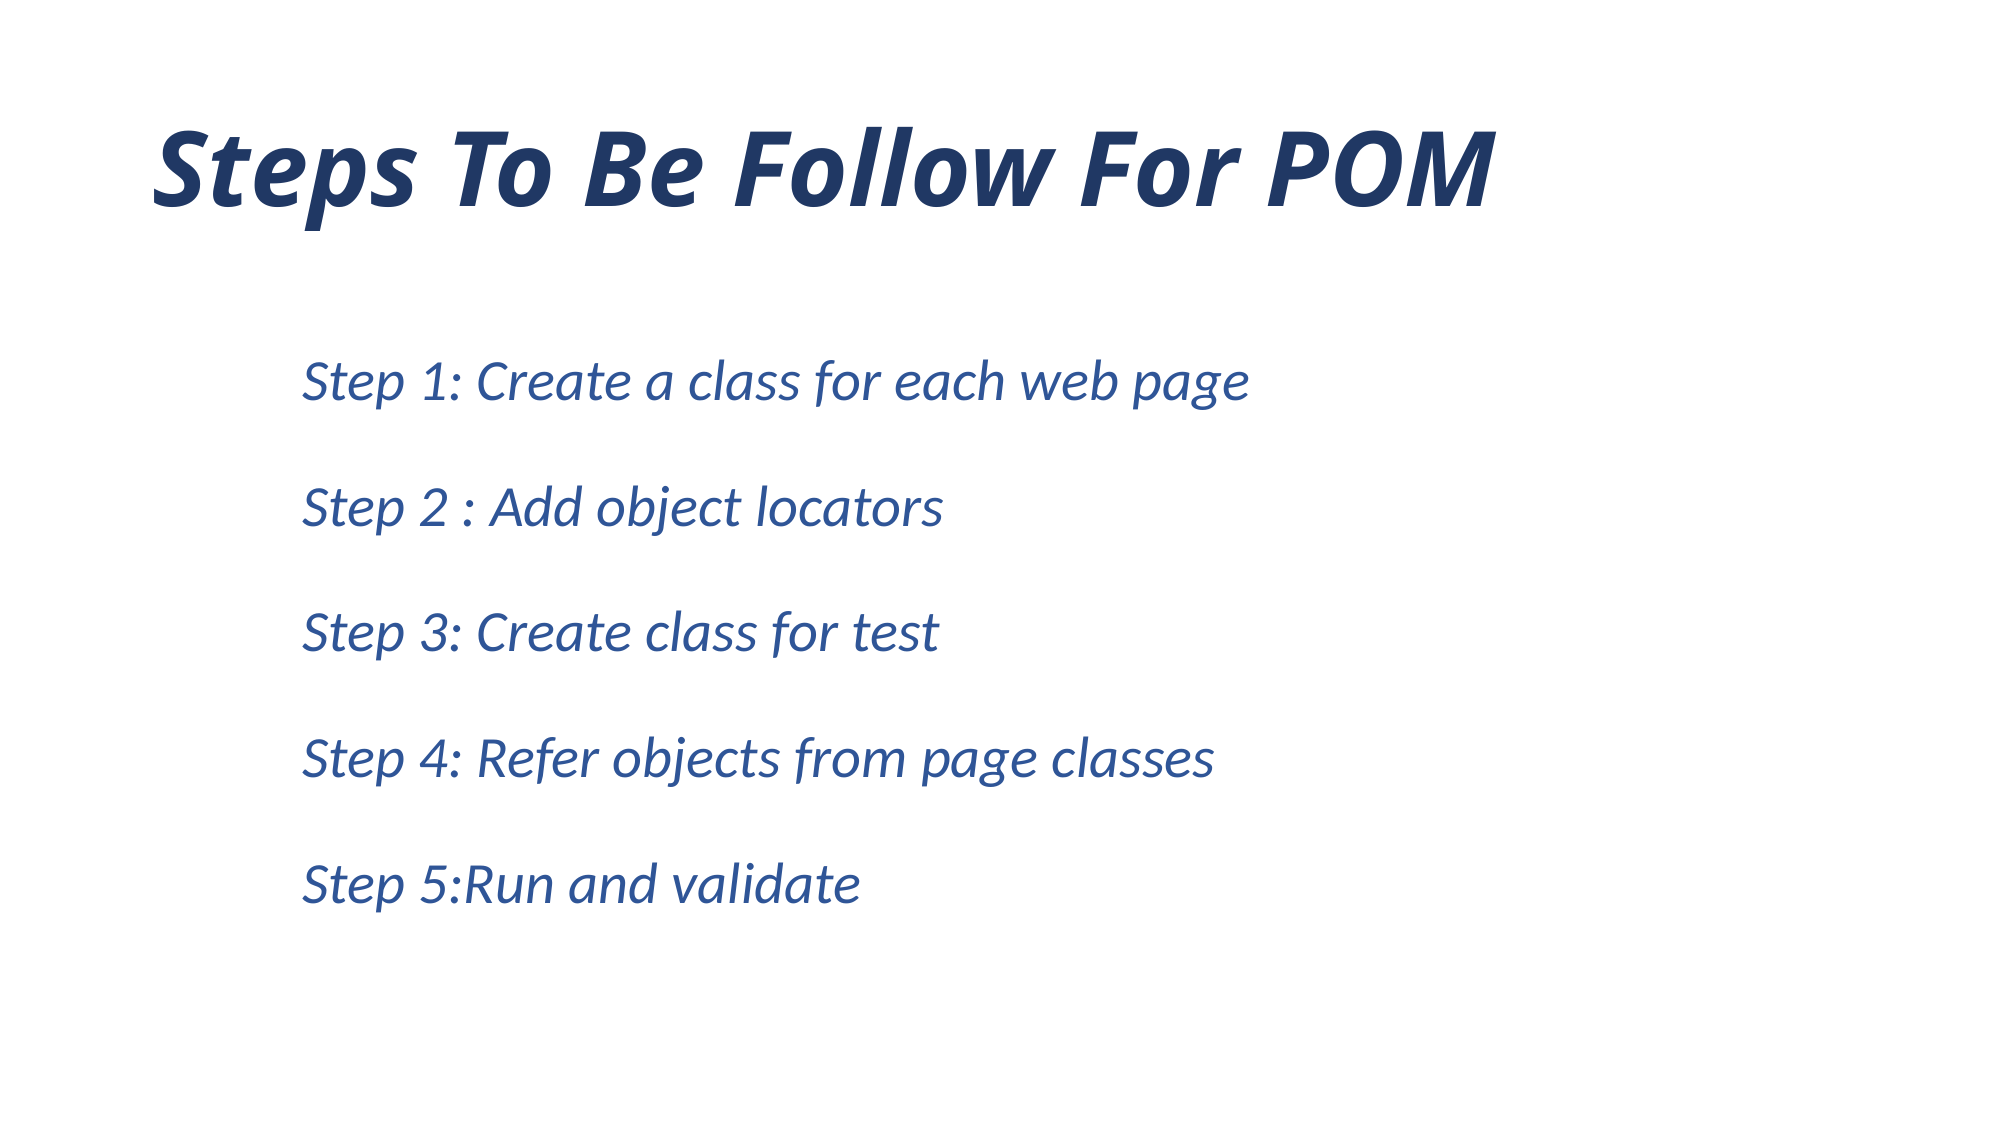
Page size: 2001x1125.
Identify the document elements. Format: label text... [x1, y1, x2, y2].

title Steps To Be Follow For POM [137, 59, 1863, 278]
list Step 1: Create a class for each web page Step 2 : Add object locators Step 3: Create class for test Step 4: Refer objects from page classes Step 5:Run and validate [137, 299, 1863, 1014]
